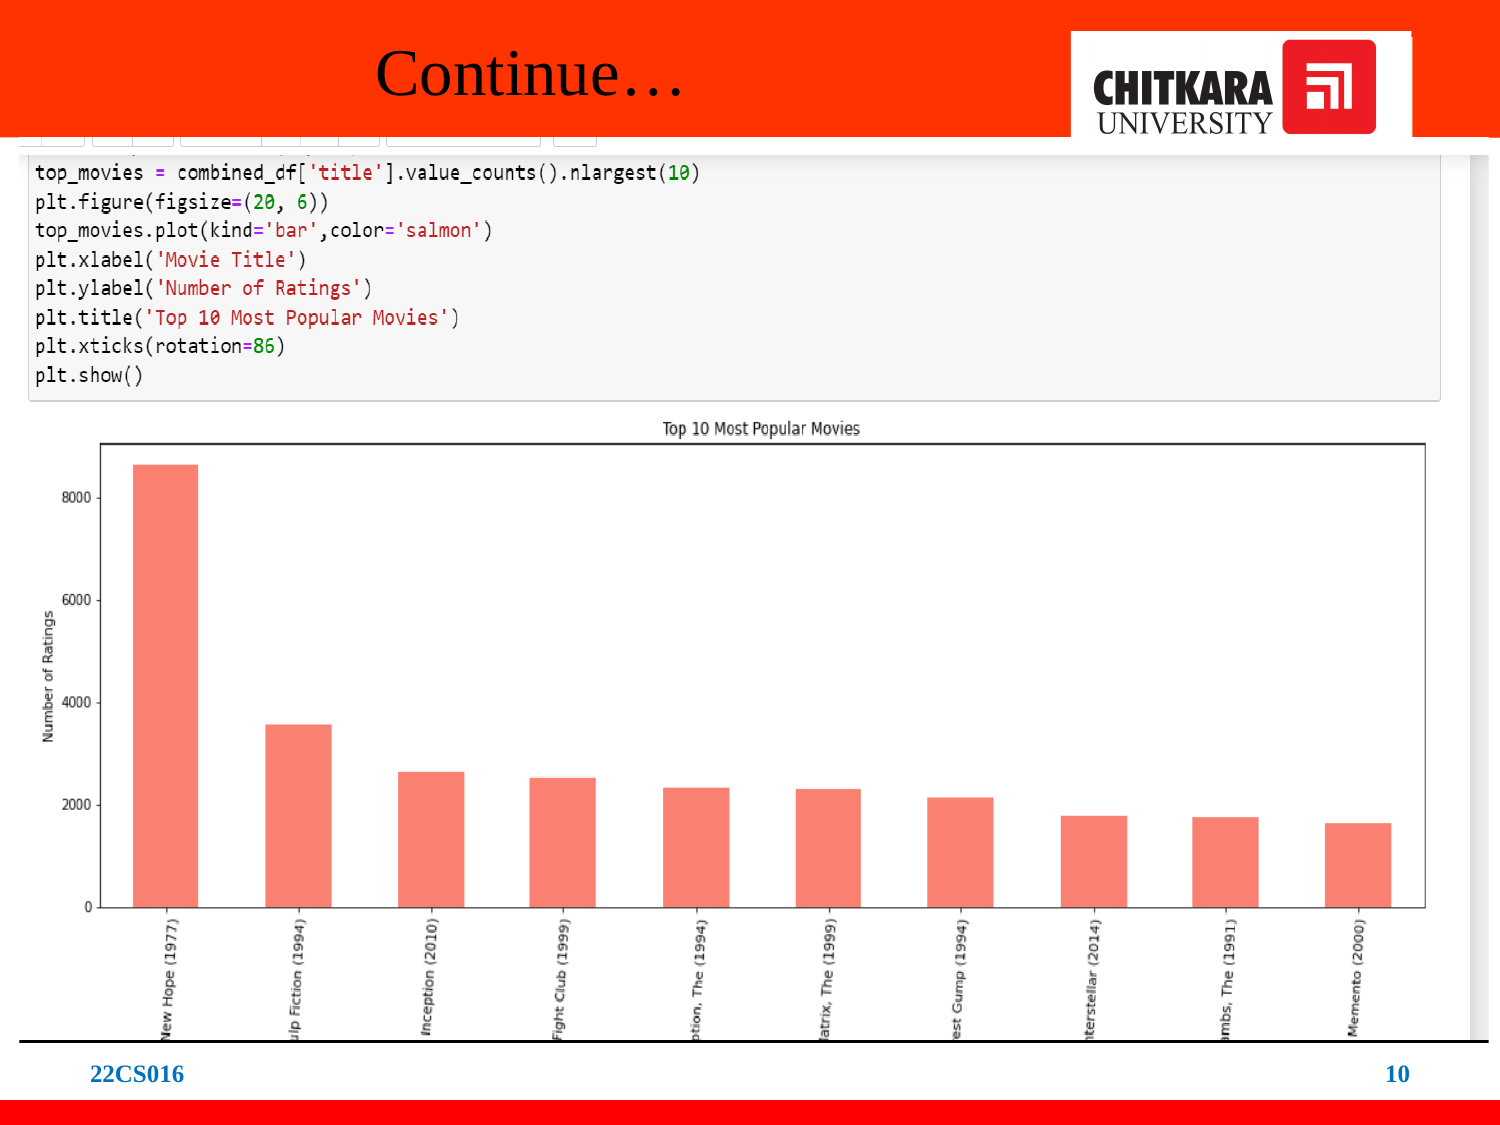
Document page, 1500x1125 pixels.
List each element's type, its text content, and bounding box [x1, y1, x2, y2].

slide_number 10 [1074, 1051, 1425, 1103]
slide_number 22CS016 [75, 1051, 425, 1103]
picture [19, 37, 1489, 1043]
title Continue… [0, 0, 1063, 138]
